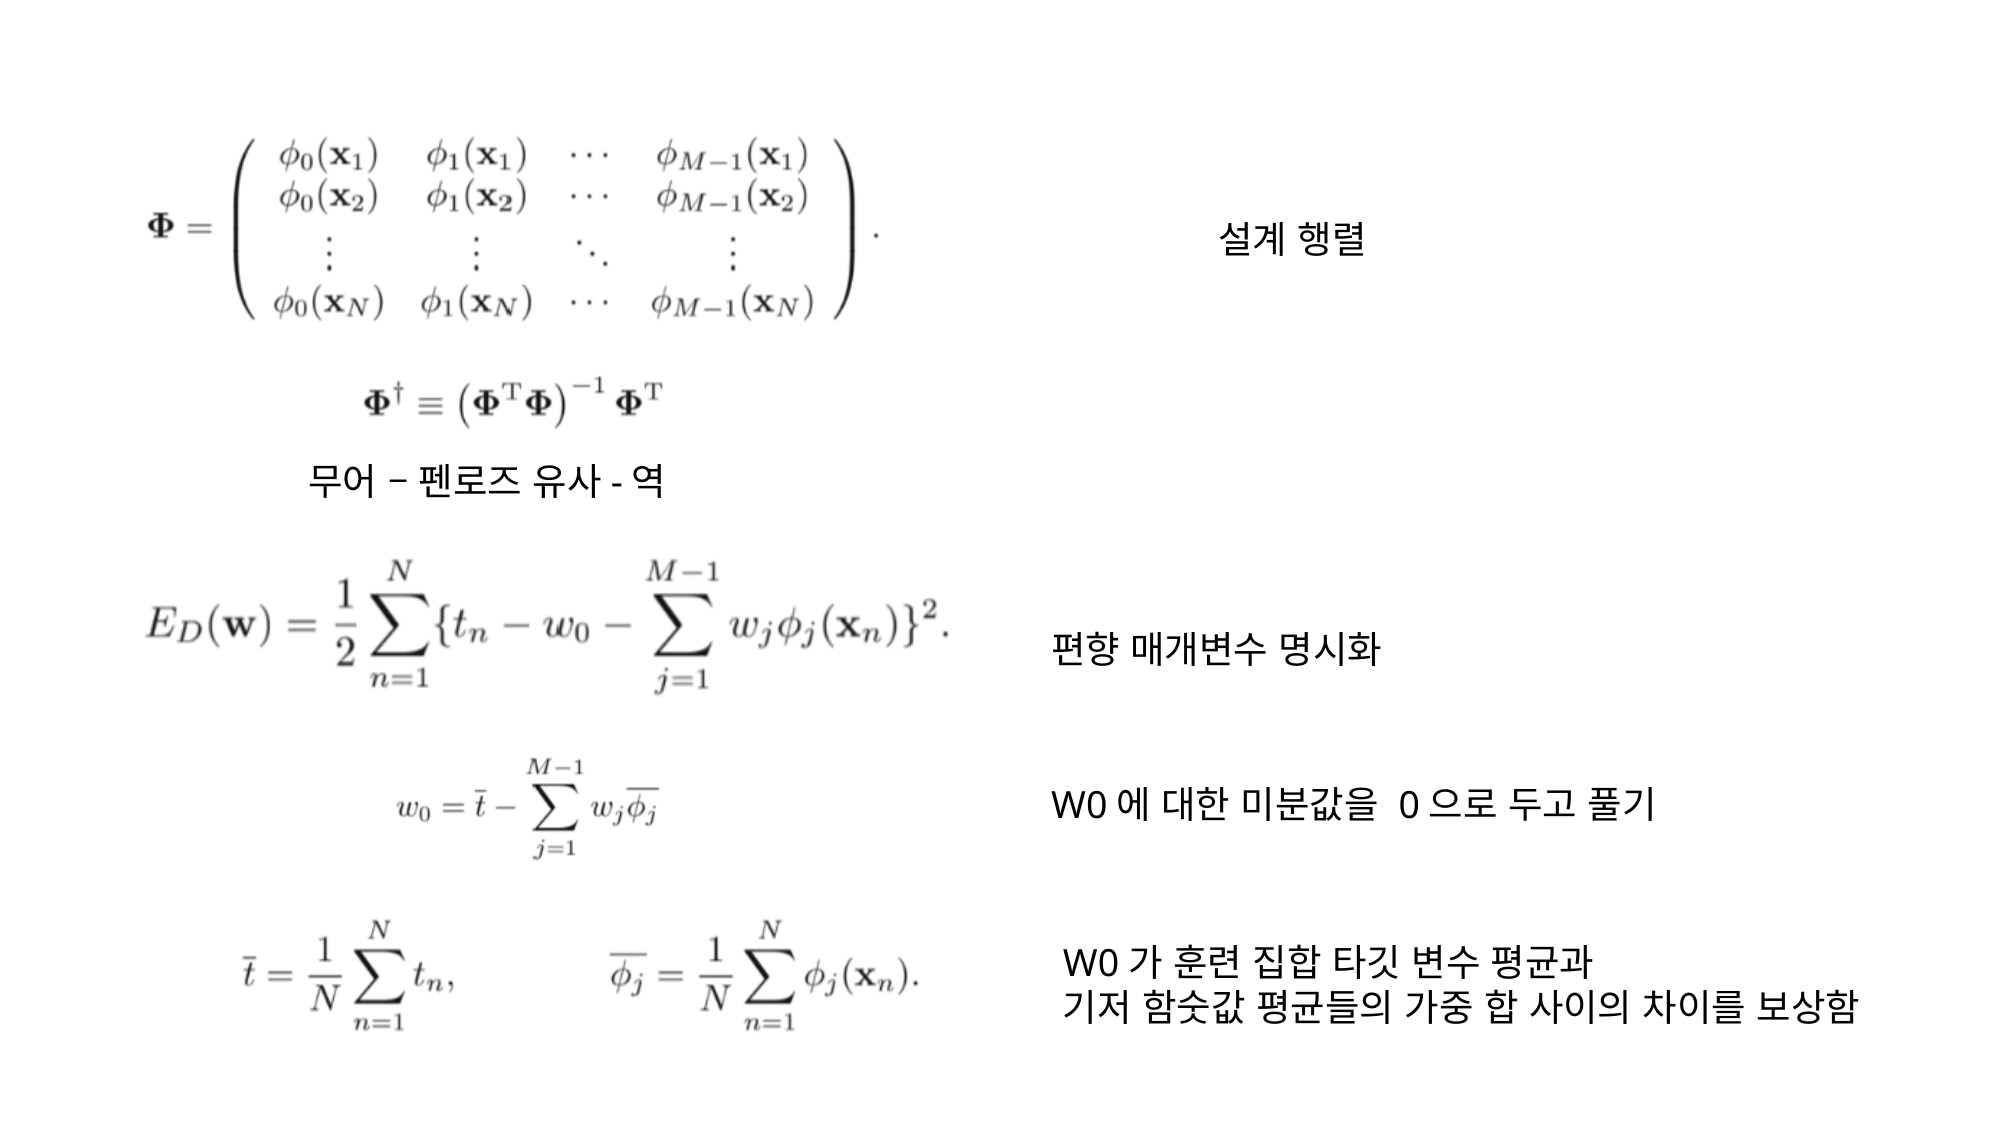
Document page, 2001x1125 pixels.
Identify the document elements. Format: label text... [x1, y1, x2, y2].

text_box 무어 – 펜로즈 유사-역 [293, 450, 1091, 510]
text_box W0에 대한 미분값을 0으로 두고 풀기 [1036, 773, 1729, 834]
picture [92, 546, 1023, 700]
text_box 설계 행렬 [1203, 208, 1774, 268]
text_box 편향 매개변수 명시화 [1036, 618, 1607, 679]
picture [355, 740, 712, 885]
picture [193, 906, 940, 1042]
picture [115, 103, 898, 435]
text_box W0가 훈련 집합 타깃 변수 평균과 기저 함숫값 평균들의 가중 합 사이의 차이를 보상함 [1048, 931, 2000, 1037]
